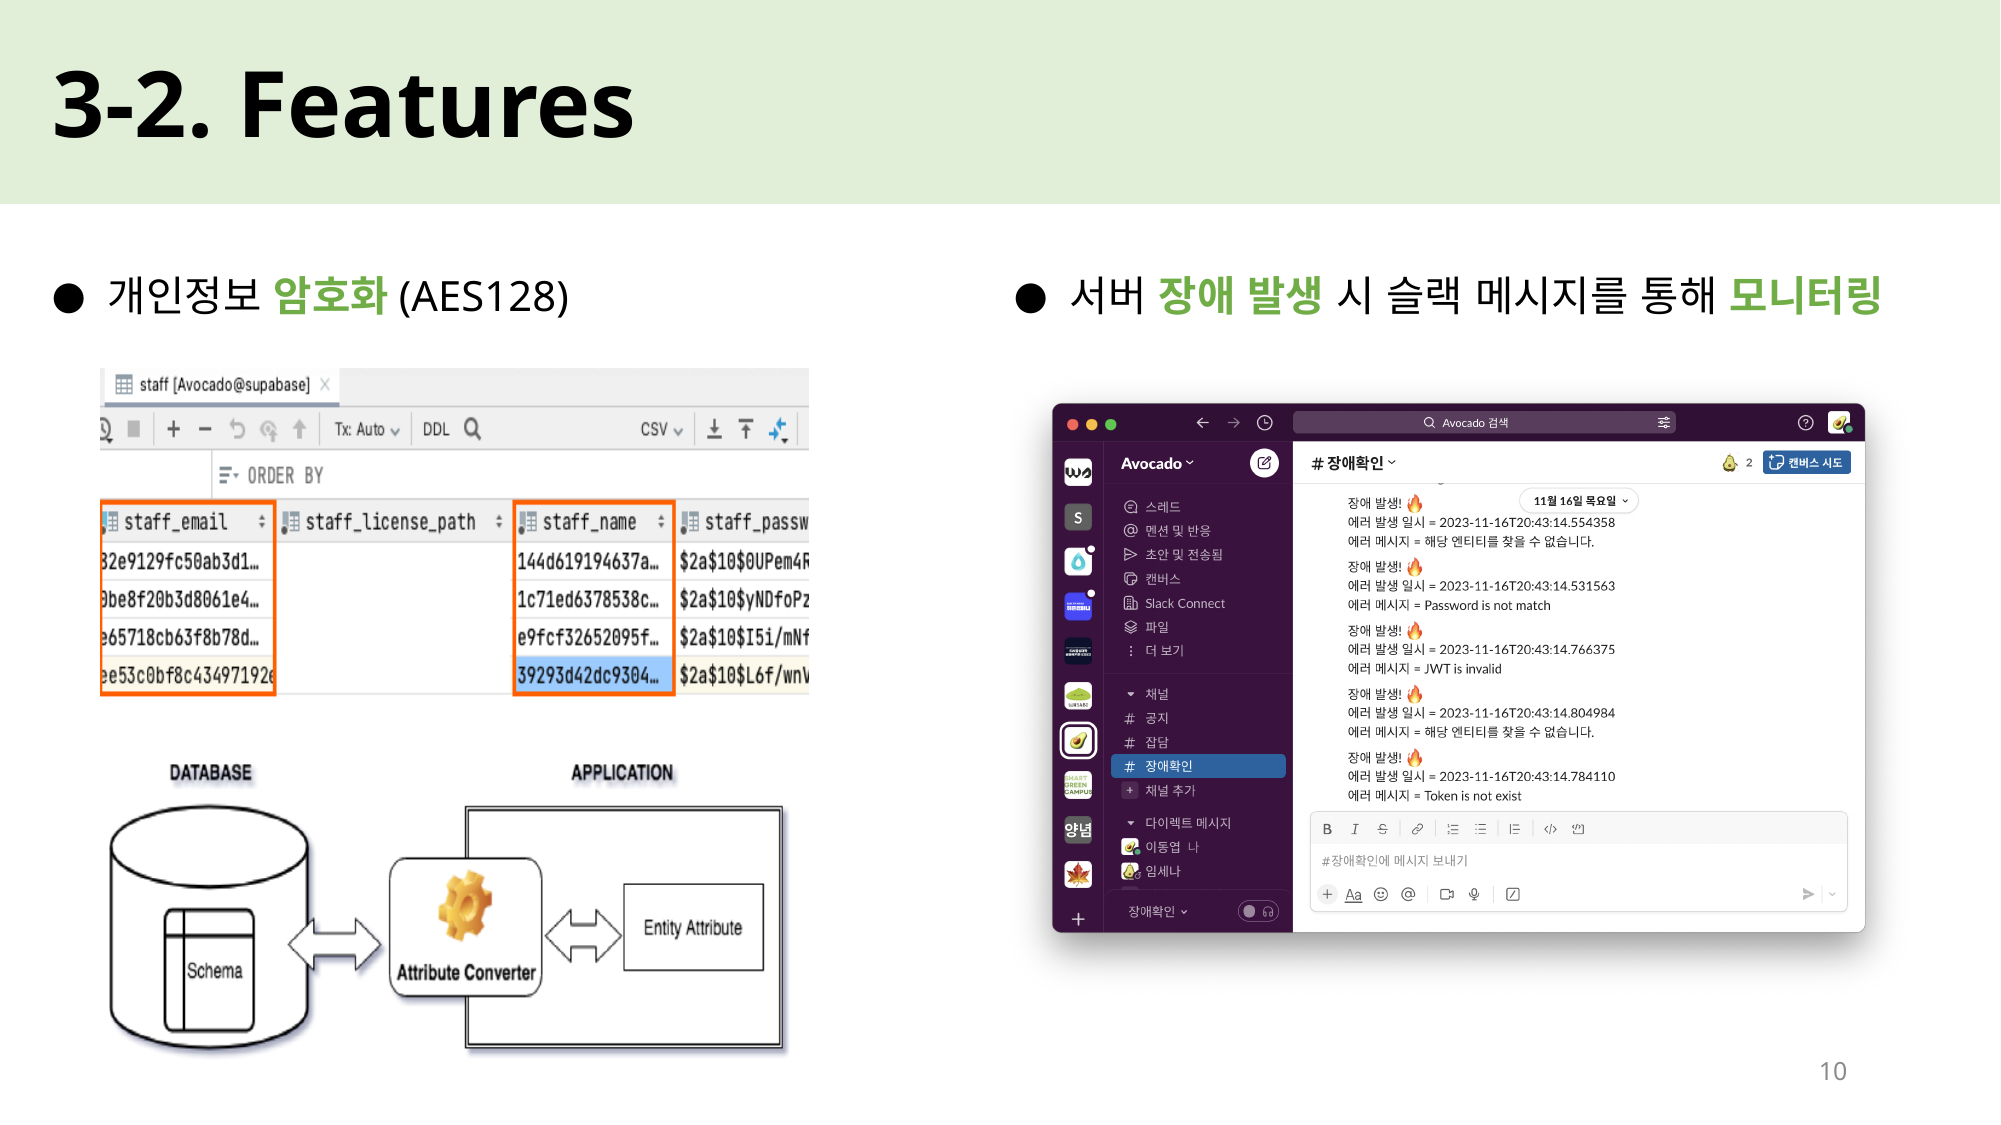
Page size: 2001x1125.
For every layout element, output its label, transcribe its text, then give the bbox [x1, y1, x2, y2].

picture [999, 367, 1918, 1003]
text_box ● 서버 장애 발생 시 슬랙 메시지를 통해 모니터링 [999, 262, 1900, 327]
text_box ● 개인정보 암호화(AES128) [38, 262, 590, 327]
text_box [99, 368, 809, 1078]
text_box 3-2. Features [38, 38, 1324, 164]
slide_number 10 [1412, 1042, 1863, 1103]
text_box [0, 0, 2000, 204]
